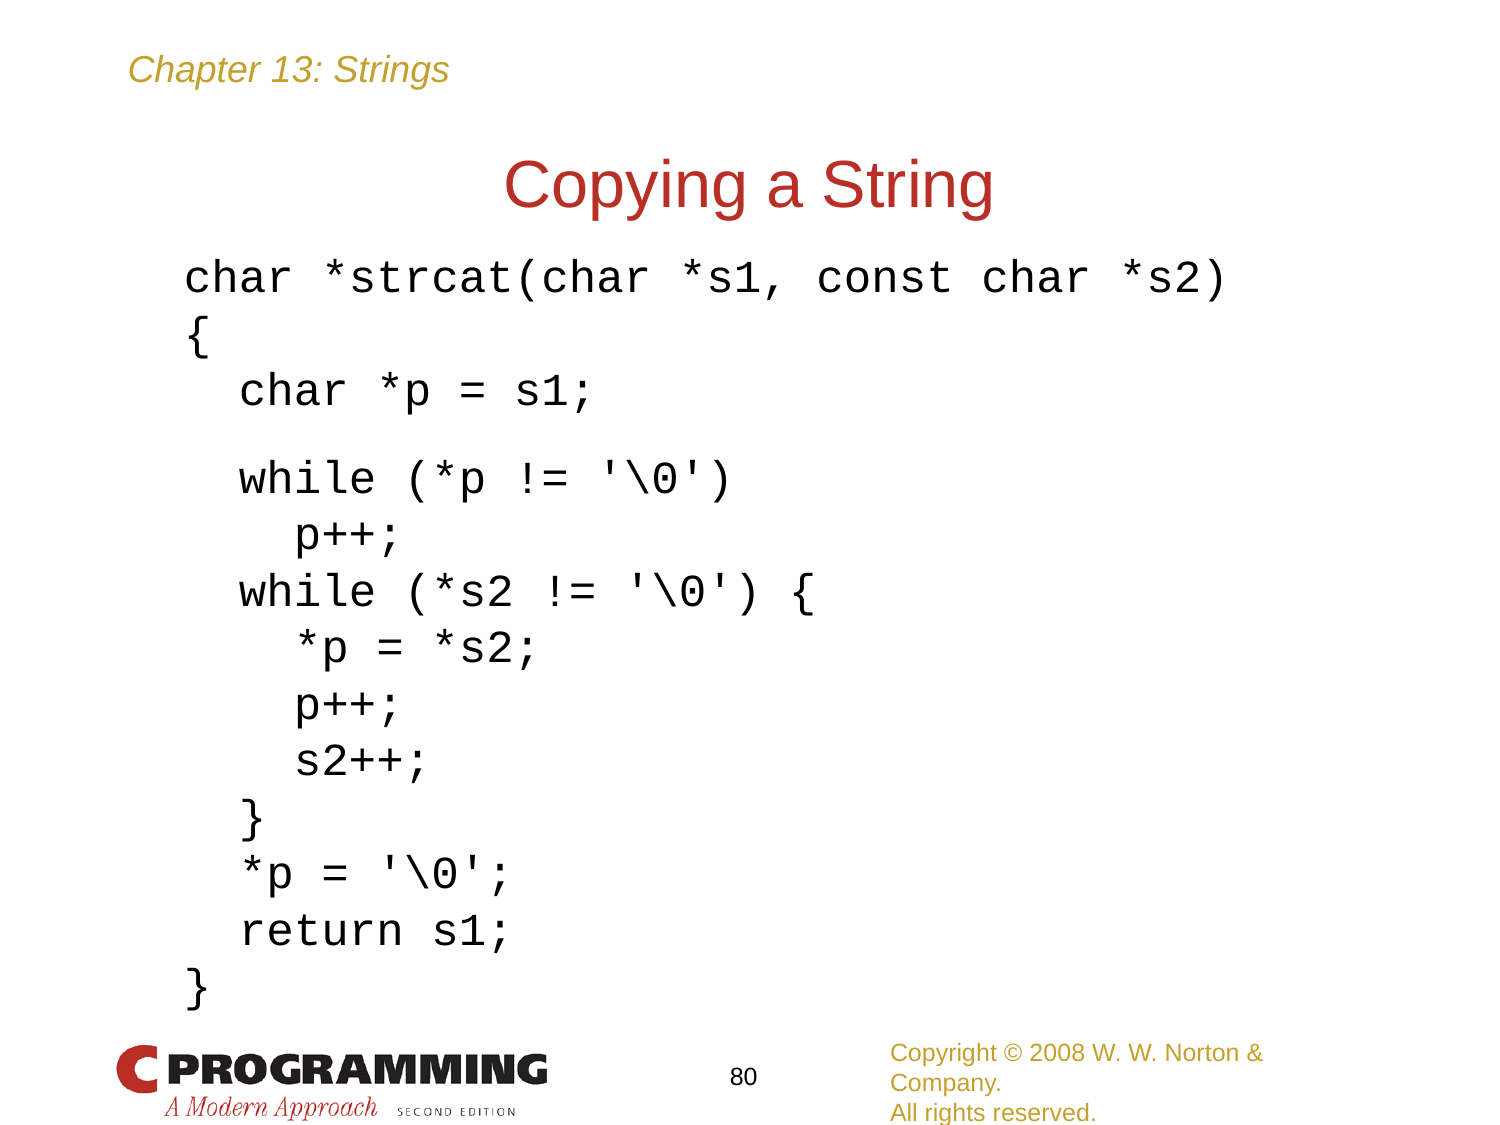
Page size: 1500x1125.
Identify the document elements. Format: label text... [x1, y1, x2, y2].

text_box ‹#› [687, 1050, 800, 1100]
text_box Copyright © 2008 W. W. Norton & Company. All rights reserved. [874, 1043, 1388, 1119]
title Copying a String [112, 125, 1388, 238]
list char *strcat(char *s1, const char *s2) { char *p = s1; while (*p != '\0') p++; while (*s2 != '\0') { *p = *s2; p++; s2++; } *p = '\0'; return s1; } [112, 249, 1388, 1038]
picture [112, 1041, 550, 1123]
